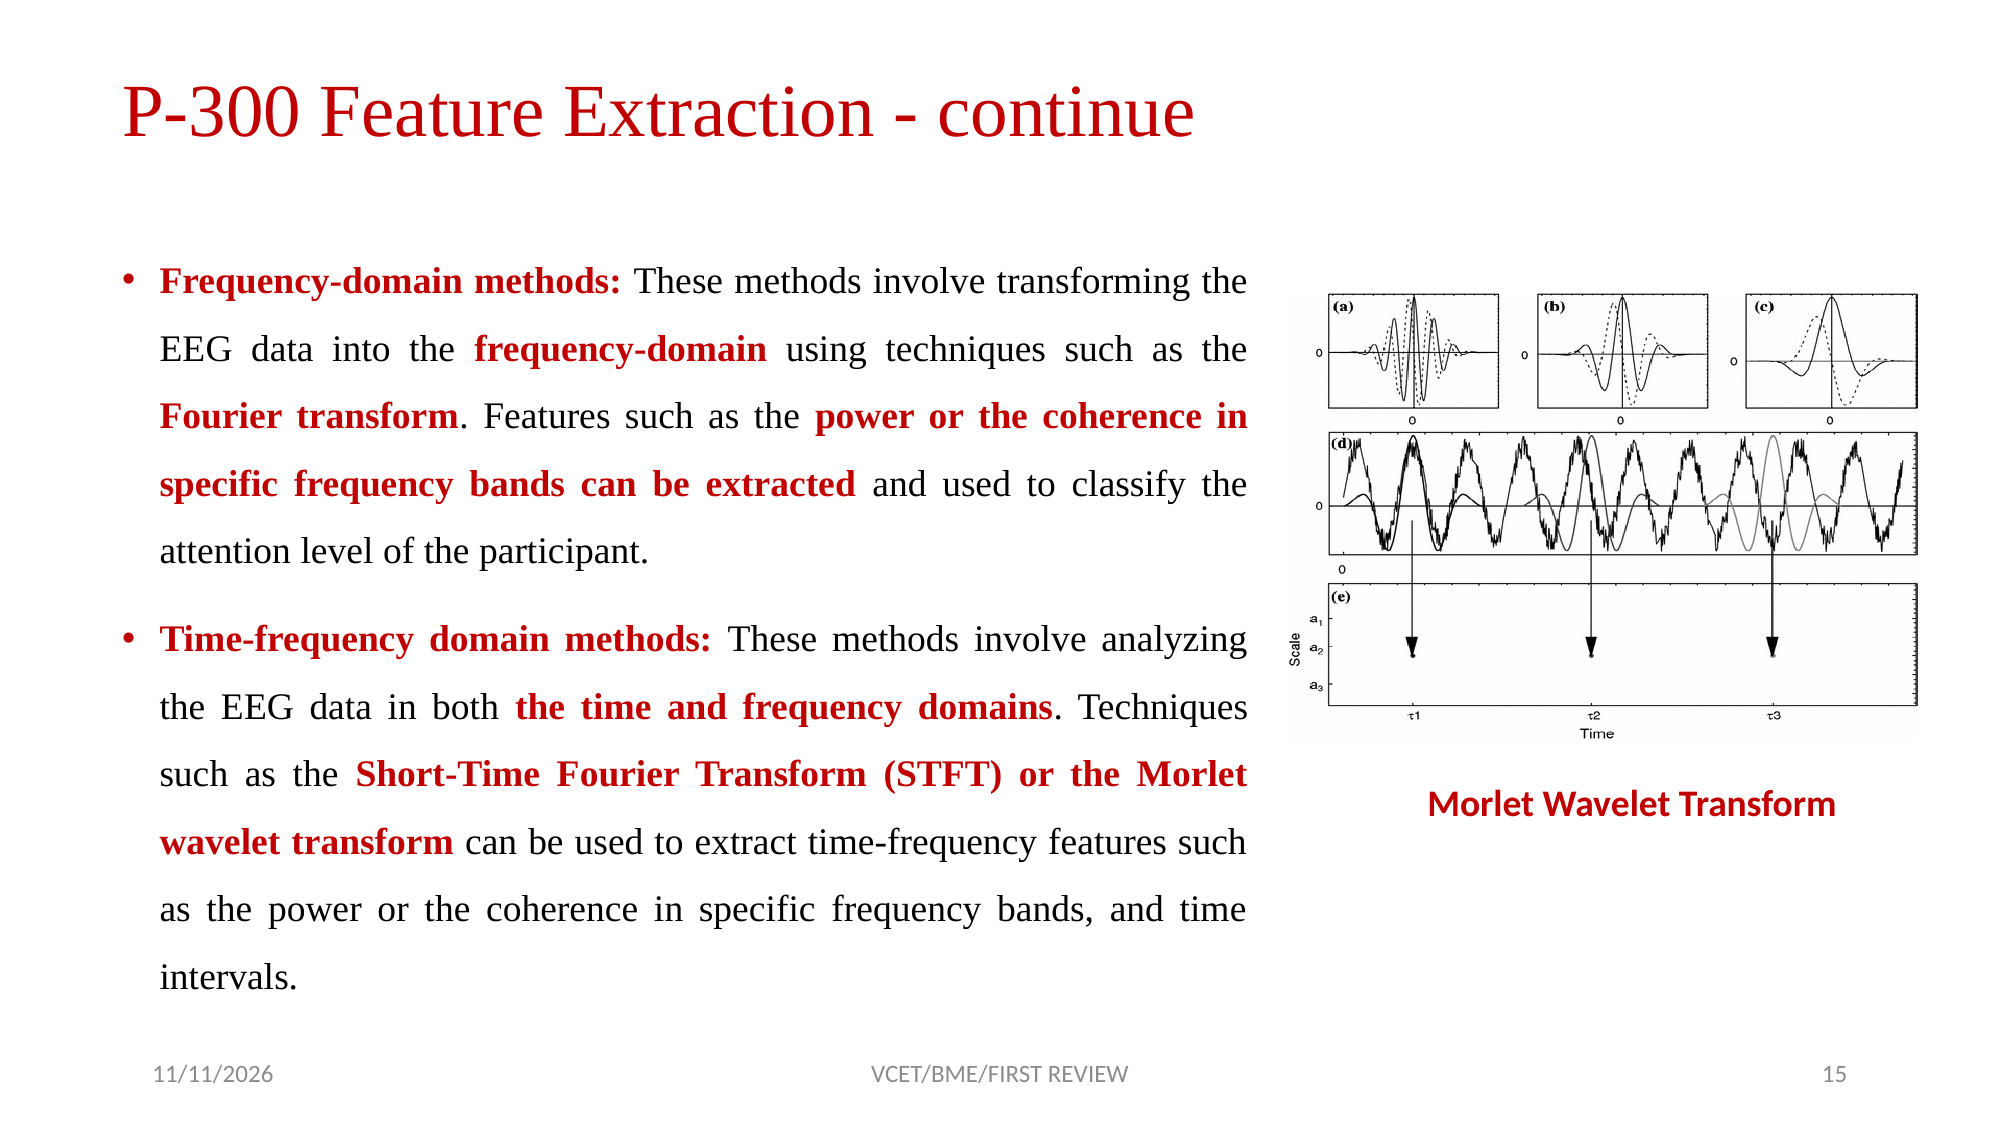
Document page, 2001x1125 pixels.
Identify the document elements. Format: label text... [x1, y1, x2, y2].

title P-300 Feature Extraction - continue [107, 49, 1832, 176]
footer VCET/BME/FIRST REVIEW [662, 1042, 1338, 1103]
list Frequency-domain methods: These methods involve transforming the EEG data into the frequency-domain using techniques such as the Fourier transform. Features such as the power or the coherence in specific frequency bands can be extracted and used to classify the attention level of the participant. Time-frequency domain methods: These methods involve analyzing the EEG data in both the time and frequency domains. Techniques such as the Short-Time Fourier Transform (STFT) or the Morlet wavelet transform can be used to extract time-frequency features such as the power or the coherence in specific frequency bands, and time intervals. [107, 226, 1264, 940]
text_box Morlet Wavelet Transform [1412, 771, 2000, 831]
picture [1287, 292, 1918, 741]
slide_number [137, 1042, 588, 1103]
slide_number 15 [1412, 1042, 1863, 1103]
